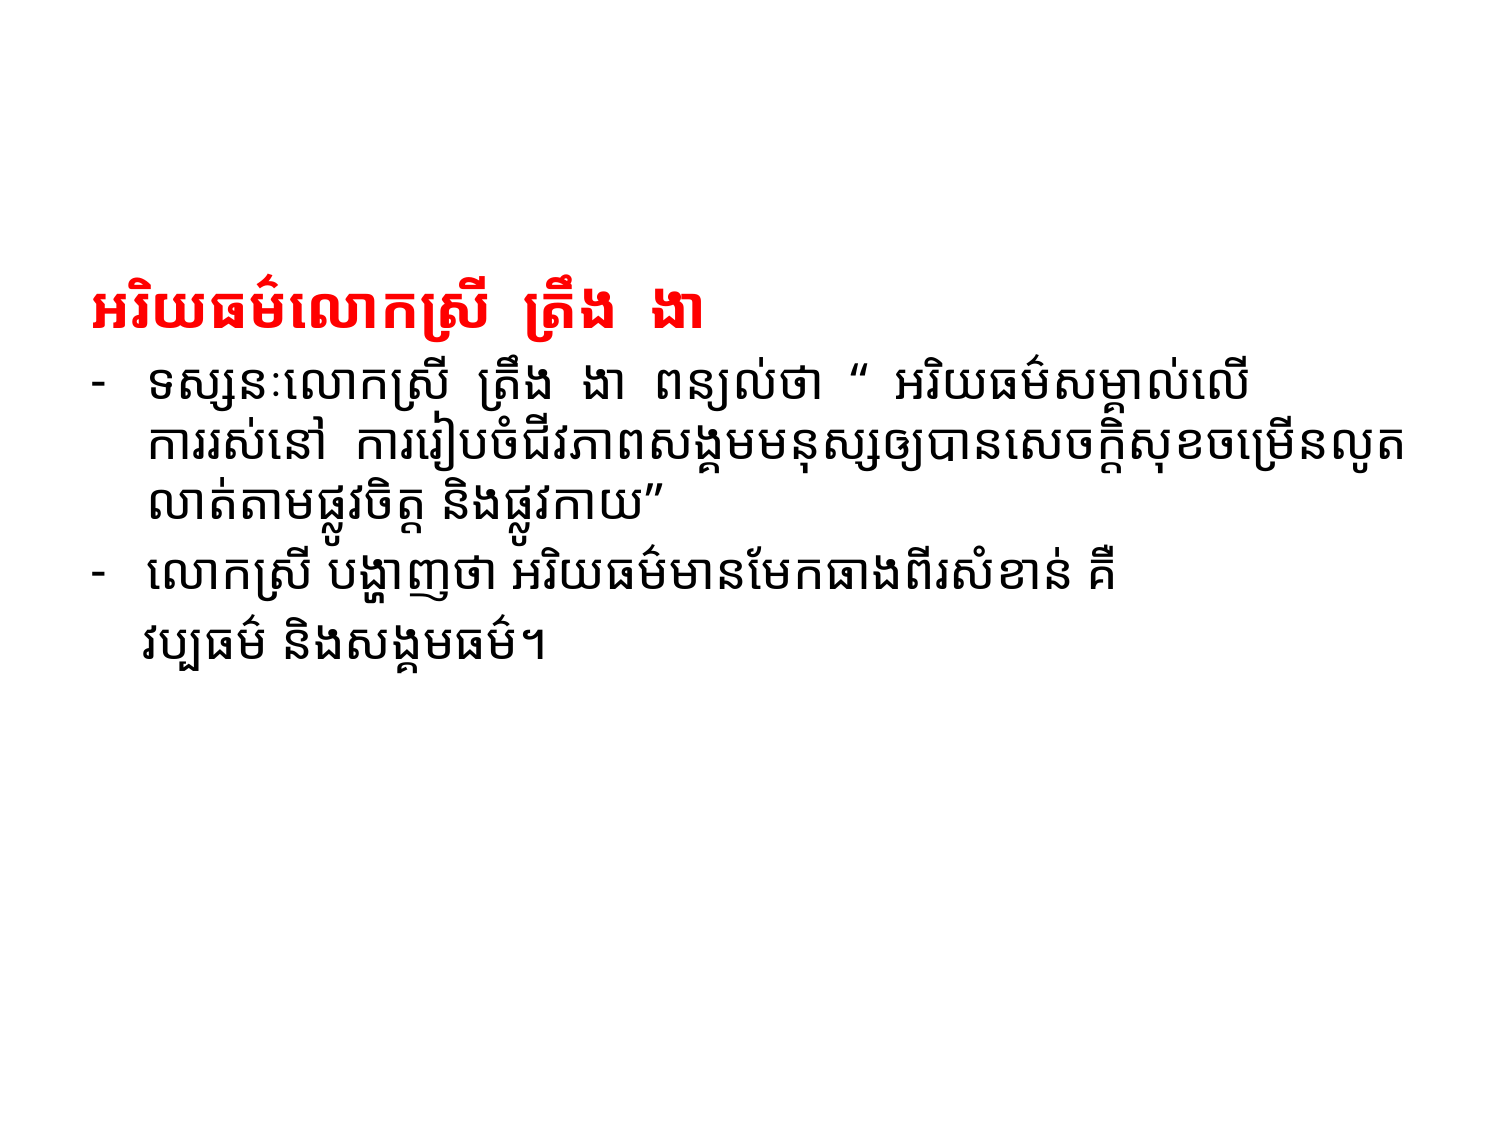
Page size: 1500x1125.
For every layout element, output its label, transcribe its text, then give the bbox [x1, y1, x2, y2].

list អរិយធម៌លោកស្រី ត្រឹង ងា ទស្សនៈលោកស្រី ត្រឹង ងា ពន្យល់ថា “ អរិយធម៌សម្គាល់លើការរស់នៅ ការរៀបចំជីវភាពសង្គមមនុស្សឲ្យបានសេចក្តិសុខចម្រើនលូតលាត់តាមផ្លូវចិត្ត និងផ្លូវកាយ” លោកស្រី បង្ហាញថា អរិយធម៌មានមែកធាងពីរសំខាន់ គឺ វប្បធម៌ និងសង្គមធម៌។ [75, 262, 1425, 1025]
